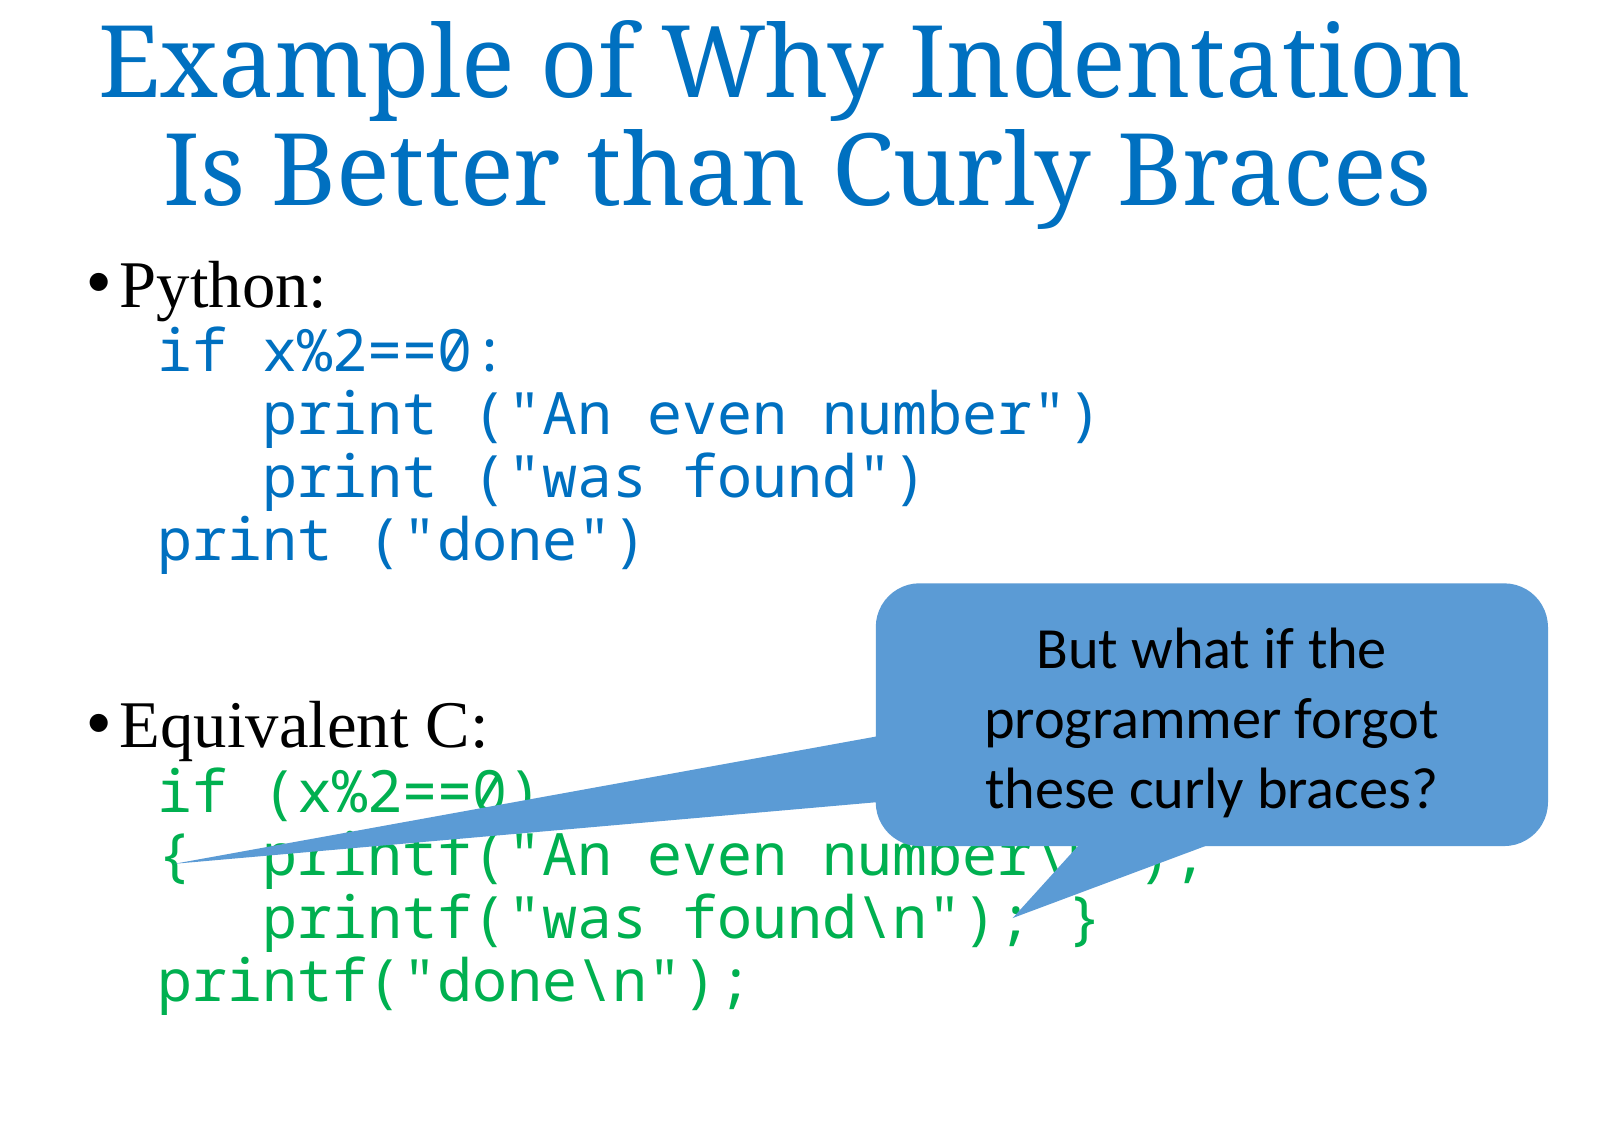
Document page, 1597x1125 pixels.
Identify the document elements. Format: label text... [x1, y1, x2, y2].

text_box Python: if x%2==0: print ("An even number") print ("was found") print ("done") Equivalent C: if (x%2==0) { printf("An even number\n"); printf("was found\n"); } printf("done\n"); [72, 242, 1459, 1090]
text_box Example of Why Indentation Is Better than Curly Braces [0, 0, 1597, 239]
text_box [875, 583, 1548, 908]
